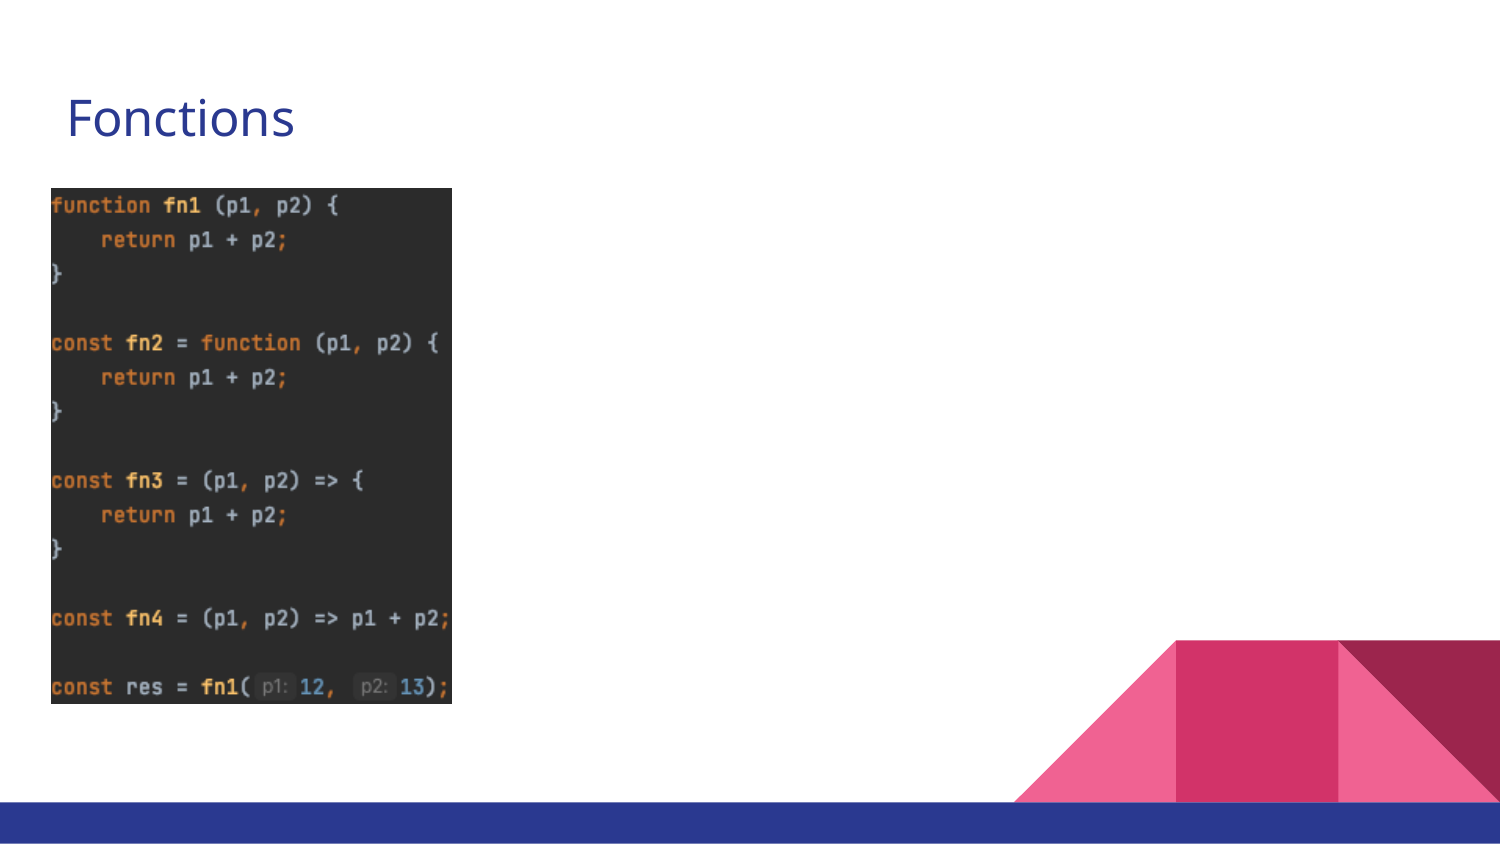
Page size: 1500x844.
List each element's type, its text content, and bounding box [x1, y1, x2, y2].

picture [50, 187, 452, 705]
title Fonctions [51, 67, 1449, 167]
